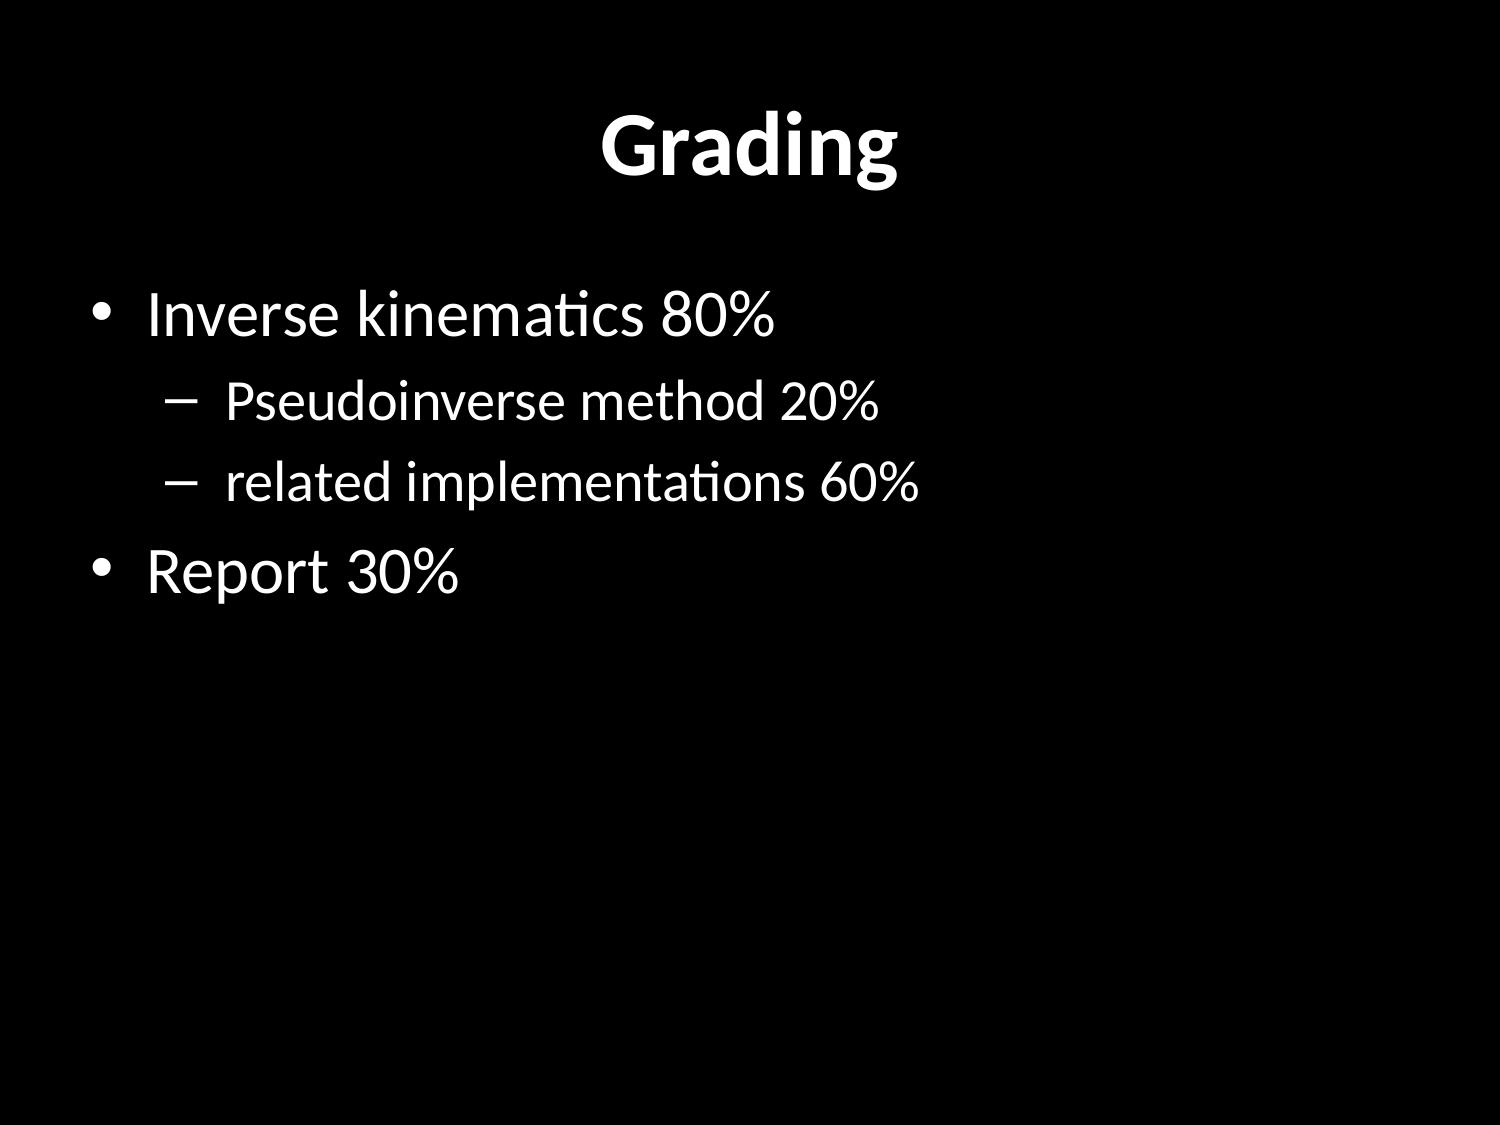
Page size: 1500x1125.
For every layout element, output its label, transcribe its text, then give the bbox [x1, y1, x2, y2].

title Grading [75, 45, 1425, 233]
list Inverse kinematics 80% Pseudoinverse method 20% related implementations 60% Report 30% [75, 262, 1425, 1005]
